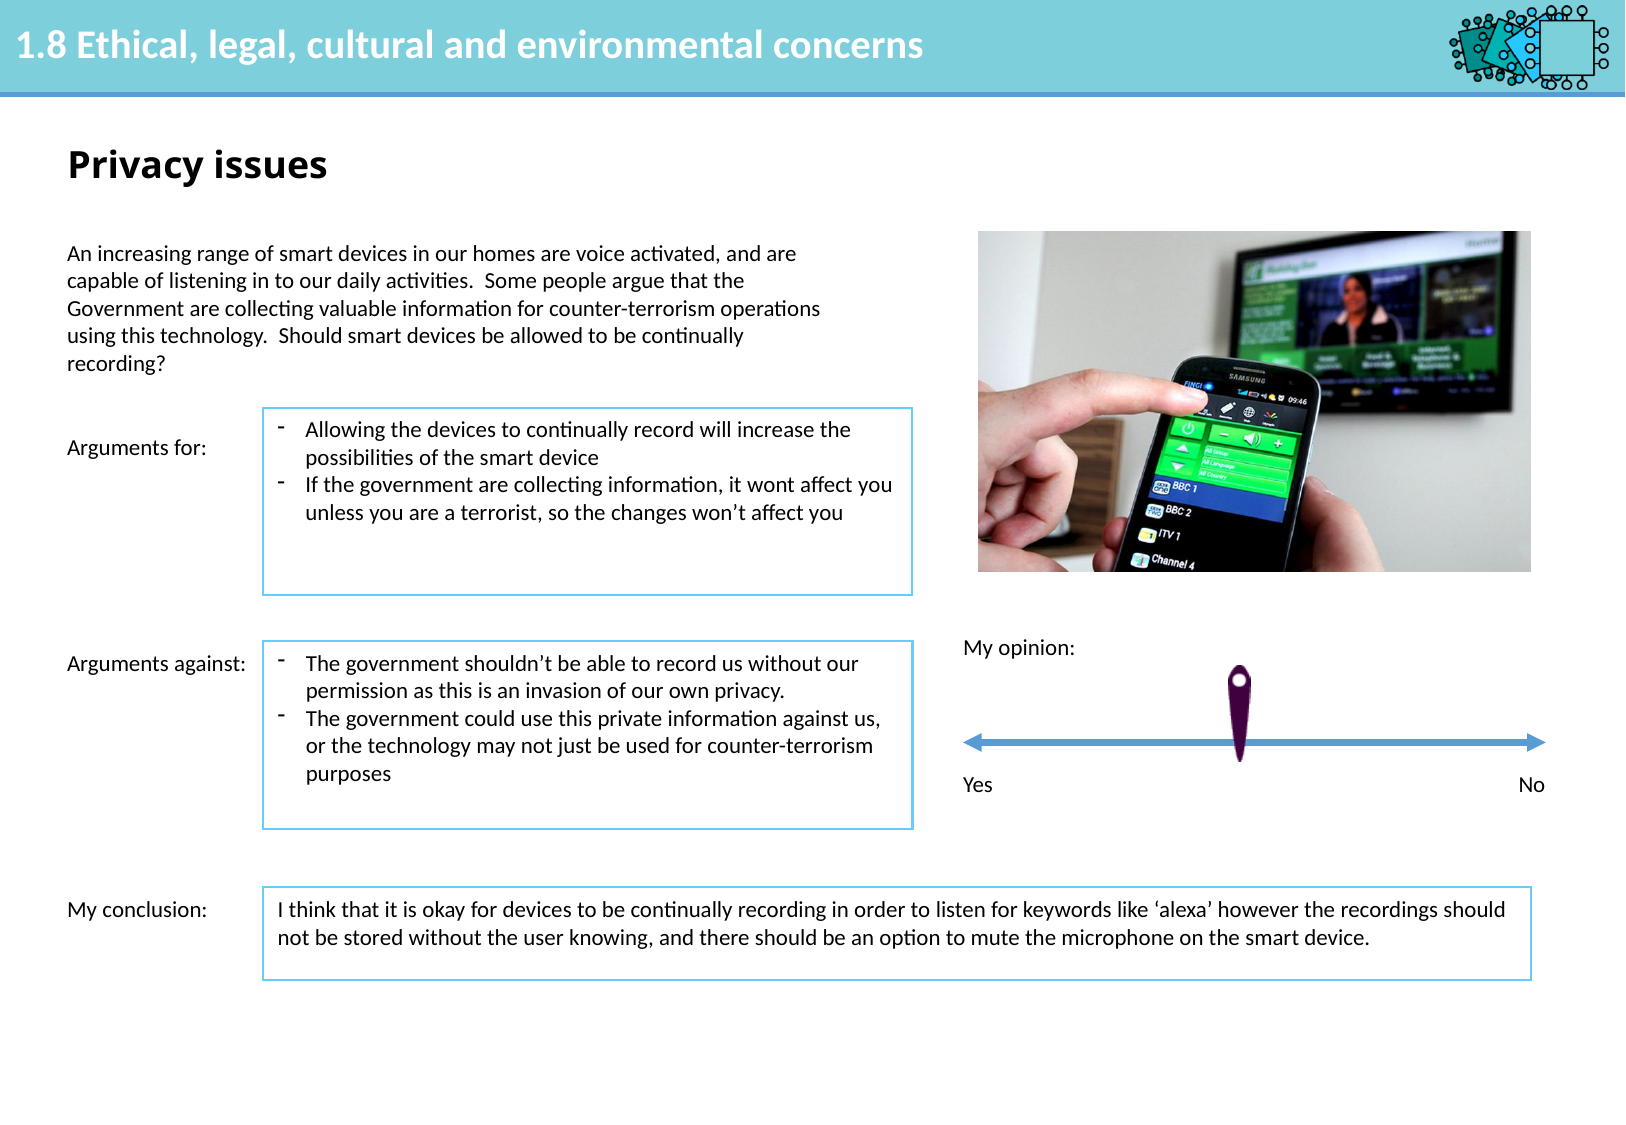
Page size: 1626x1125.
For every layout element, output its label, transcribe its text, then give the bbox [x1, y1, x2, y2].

text_box My opinion: [948, 625, 1180, 668]
picture [1449, 5, 1609, 90]
text_box My conclusion: [52, 887, 262, 930]
text_box Arguments against: [52, 640, 262, 684]
text_box Arguments for: [52, 425, 262, 468]
text_box No [1503, 761, 1575, 805]
text_box I think that it is okay for devices to be continually recording in order to listen for keywords like ‘alexa’ however the recordings should not be stored without the user knowing, and there should be an option to mute the microphone on the smart device. [262, 886, 1532, 981]
picture [978, 231, 1531, 572]
text_box An increasing range of smart devices in our homes are voice activated, and are capable of listening in to our daily activities. Some people argue that the Government are collecting valuable information for counter-terrorism operations using this technology. Should smart devices be allowed to be continually recording? [52, 231, 846, 384]
text_box The government shouldn’t be able to record us without our permission as this is an invasion of our own privacy. The government could use this private information against us, or the technology may not just be used for counter-terrorism purposes [262, 640, 914, 830]
text_box Allowing the devices to continually record will increase the possibilities of the smart device If the government are collecting information, it wont affect you unless you are a terrorist, so the changes won’t affect you [262, 407, 913, 596]
title Privacy issues [52, 124, 1568, 209]
text_box Yes [948, 761, 1019, 805]
picture [1228, 665, 1251, 762]
